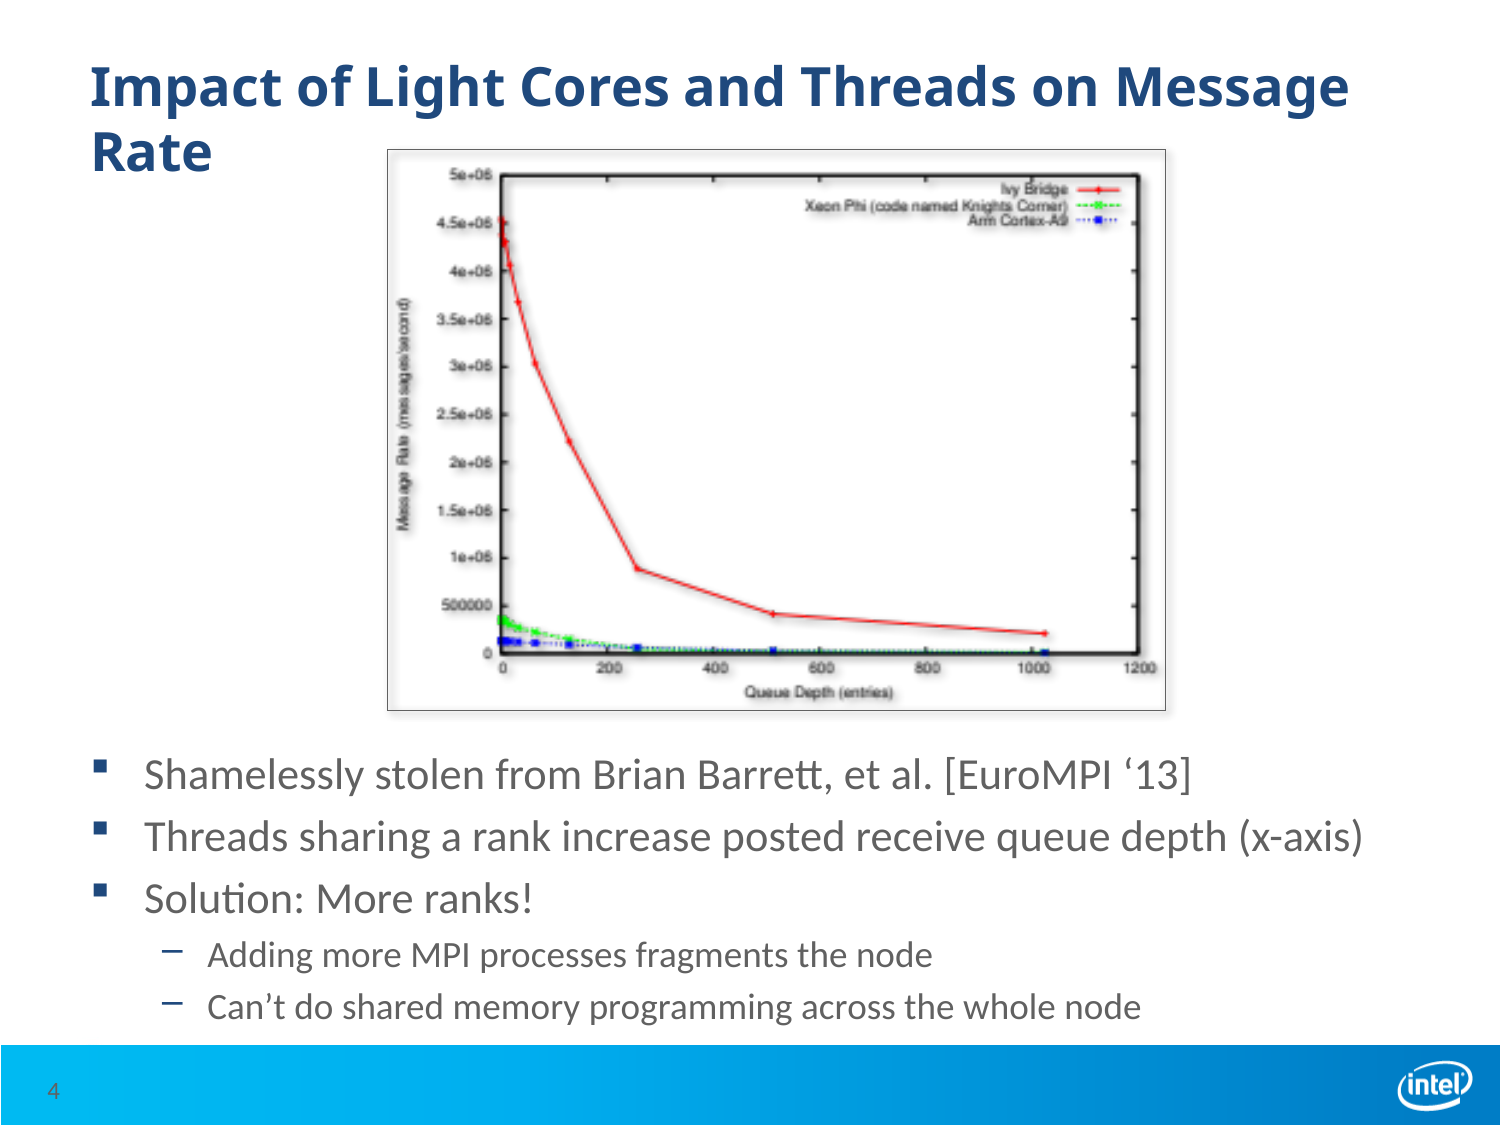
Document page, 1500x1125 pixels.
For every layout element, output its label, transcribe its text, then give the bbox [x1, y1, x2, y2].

slide_number 4 [11, 1059, 76, 1120]
title Impact of Light Cores and Threads on Message Rate [74, 44, 1426, 201]
list Shamelessly stolen from Brian Barrett, et al. [EuroMPI ‘13] Threads sharing a rank increase posted receive queue depth (x-axis) Solution: More ranks! Adding more MPI processes fragments the node Can’t do shared memory programming across the whole node [74, 737, 1426, 1038]
picture [0, 1037, 1500, 1125]
picture [387, 149, 1166, 711]
